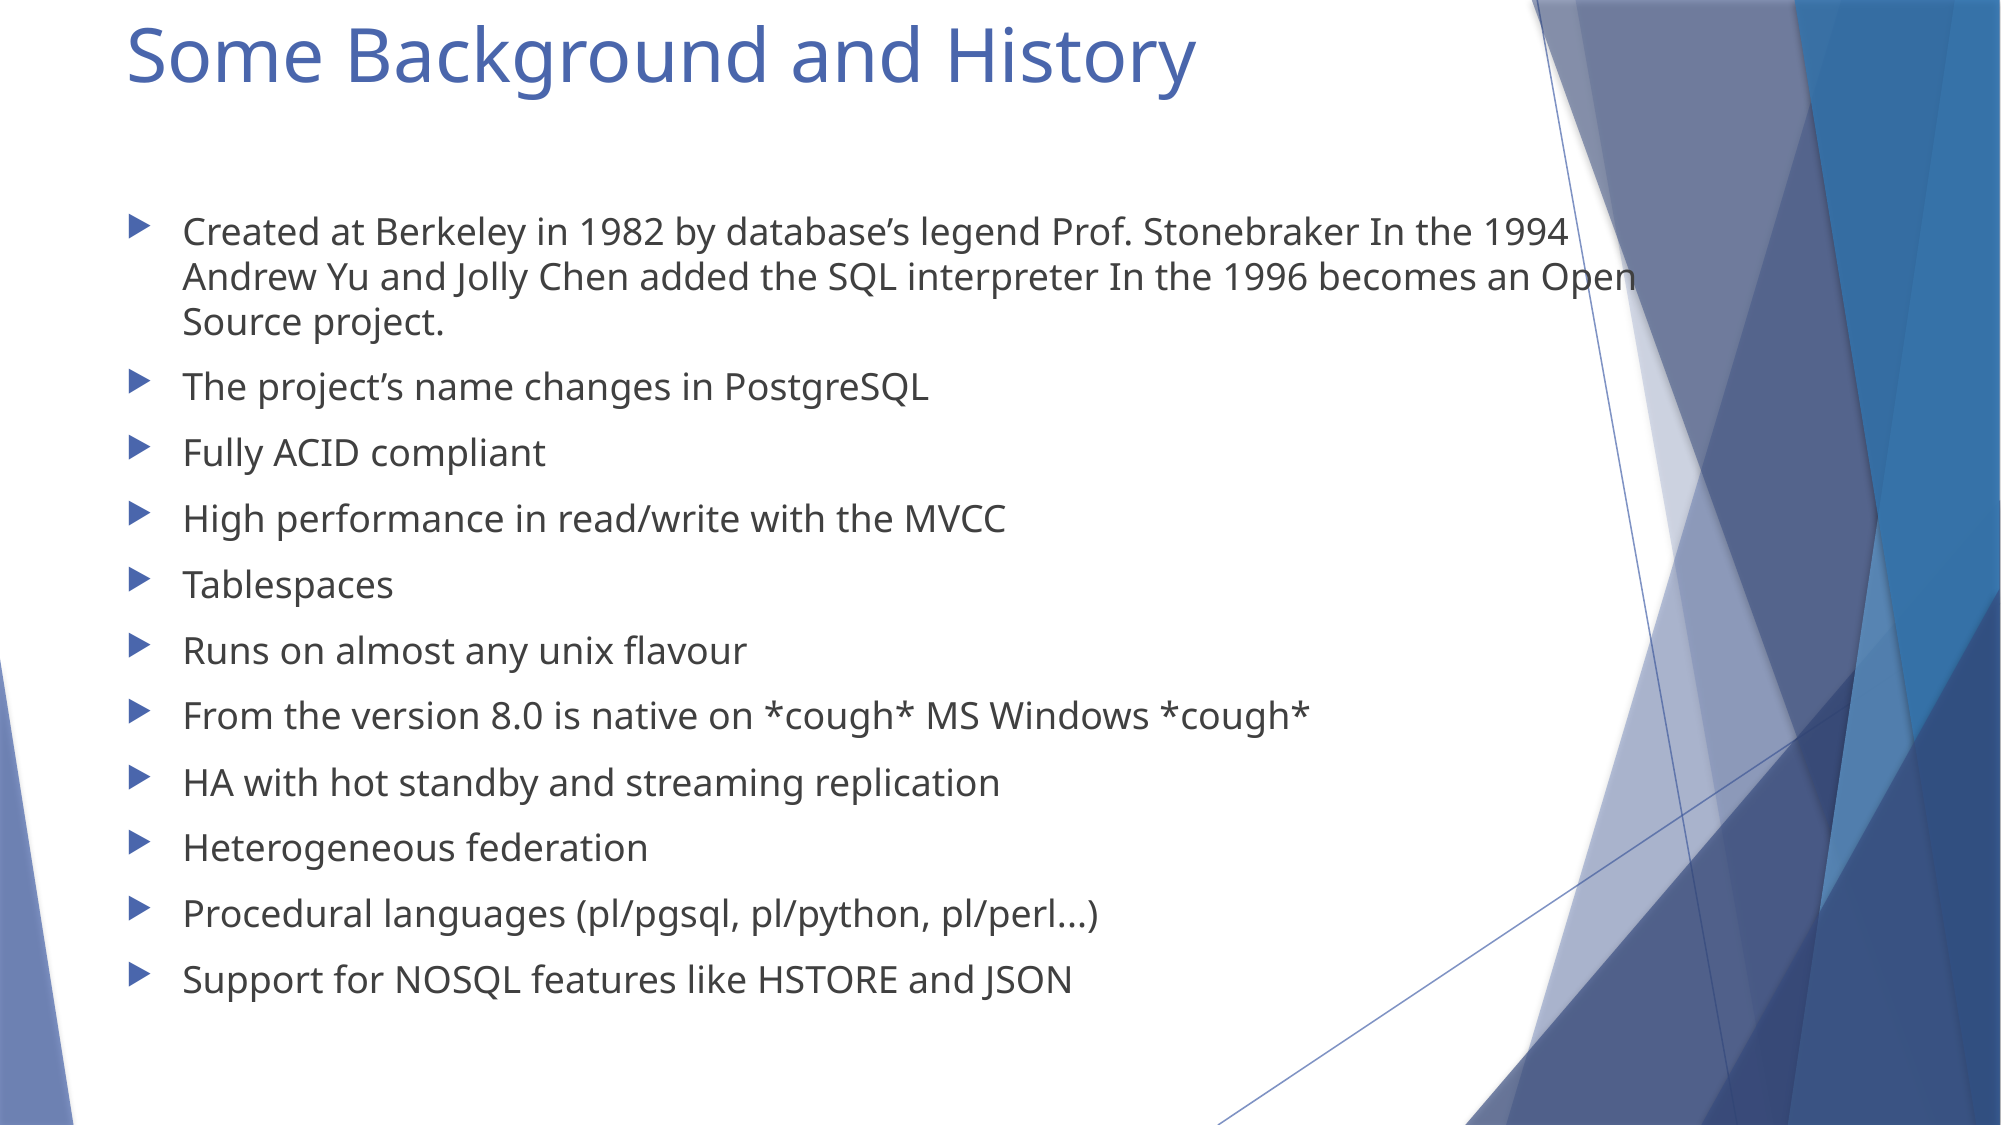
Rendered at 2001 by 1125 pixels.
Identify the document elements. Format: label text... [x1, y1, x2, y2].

list Created at Berkeley in 1982 by database’s legend Prof. Stonebraker In the 1994 Andrew Yu and Jolly Chen added the SQL interpreter In the 1996 becomes an Open Source project. The project’s name changes in PostgreSQL Fully ACID compliant High performance in read/write with the MVCC Tablespaces Runs on almost any unix flavour From the version 8.0 is native on *cough* MS Windows *cough* HA with hot standby and streaming replication Heterogeneous federation Procedural languages (pl/pgsql, pl/python, pl/perl...) Support for NOSQL features like HSTORE and JSON [111, 200, 1714, 1096]
title Some Background and History [111, 0, 1522, 200]
